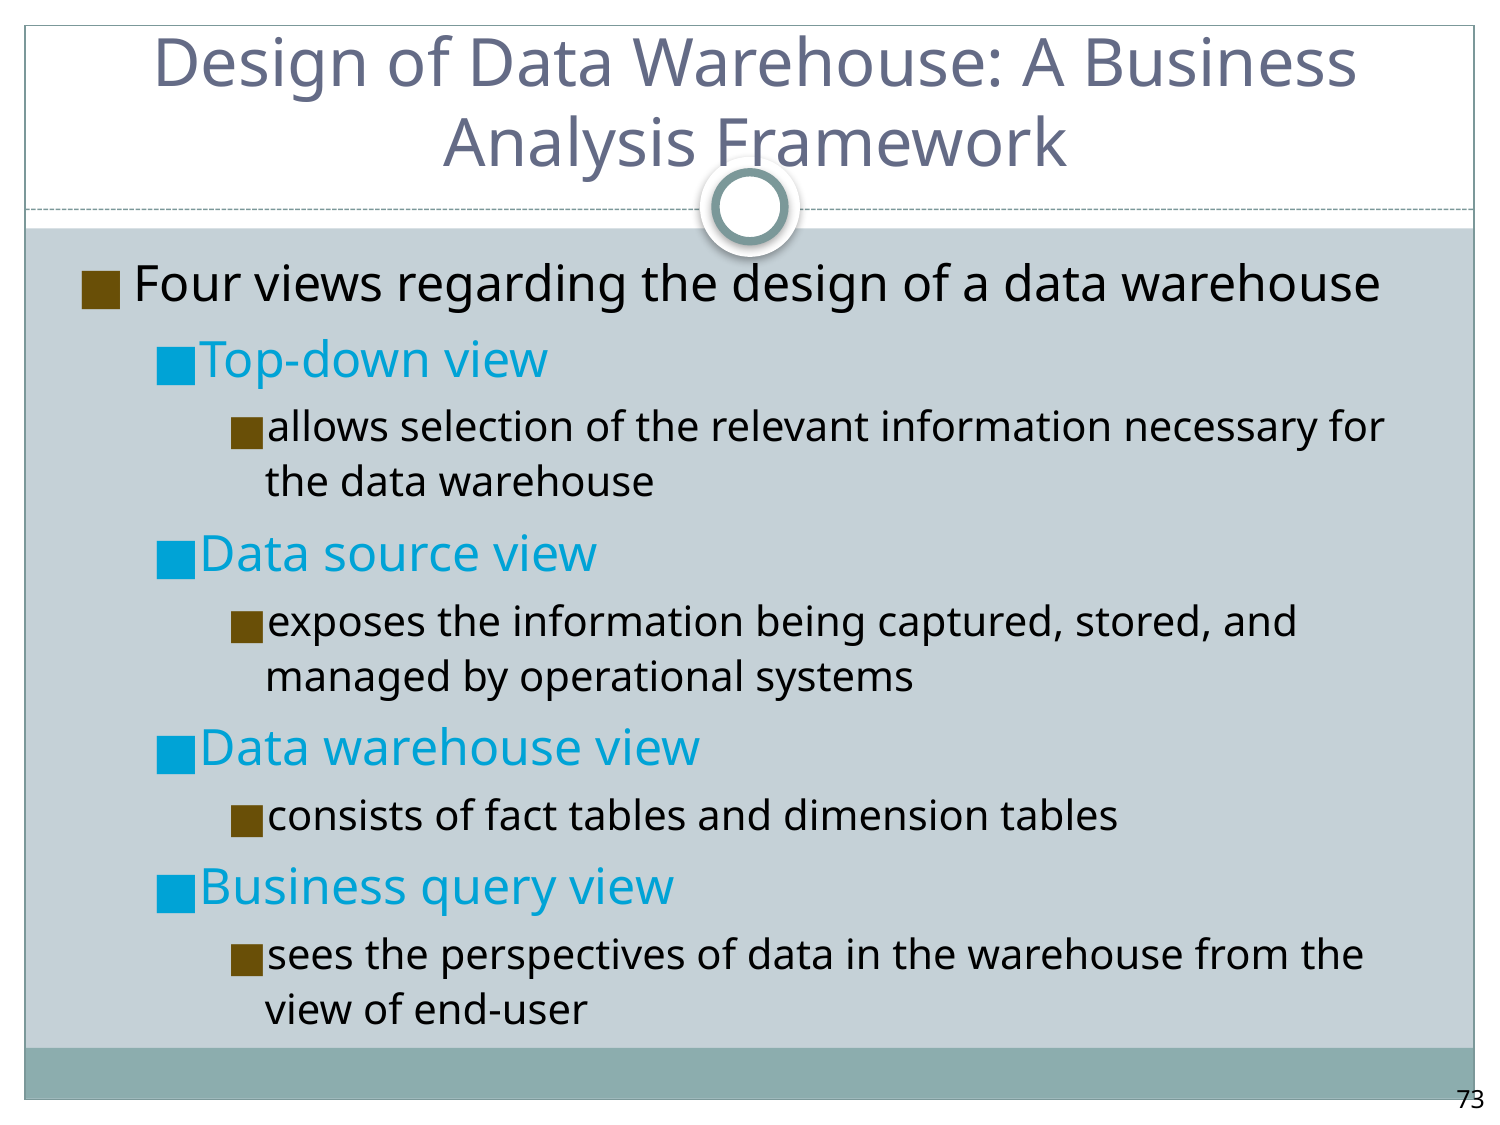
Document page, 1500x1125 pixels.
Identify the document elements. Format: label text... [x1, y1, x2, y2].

text_box 73 [1187, 1049, 1500, 1125]
list Four views regarding the design of a data warehouse Top-down view allows selection of the relevant information necessary for the data warehouse Data source view exposes the information being captured, stored, and managed by operational systems Data warehouse view consists of fact tables and dimension tables Business query view sees the perspectives of data in the warehouse from the view of end-user [62, 237, 1425, 1088]
title Design of Data Warehouse: A Business Analysis Framework [99, 50, 1413, 188]
